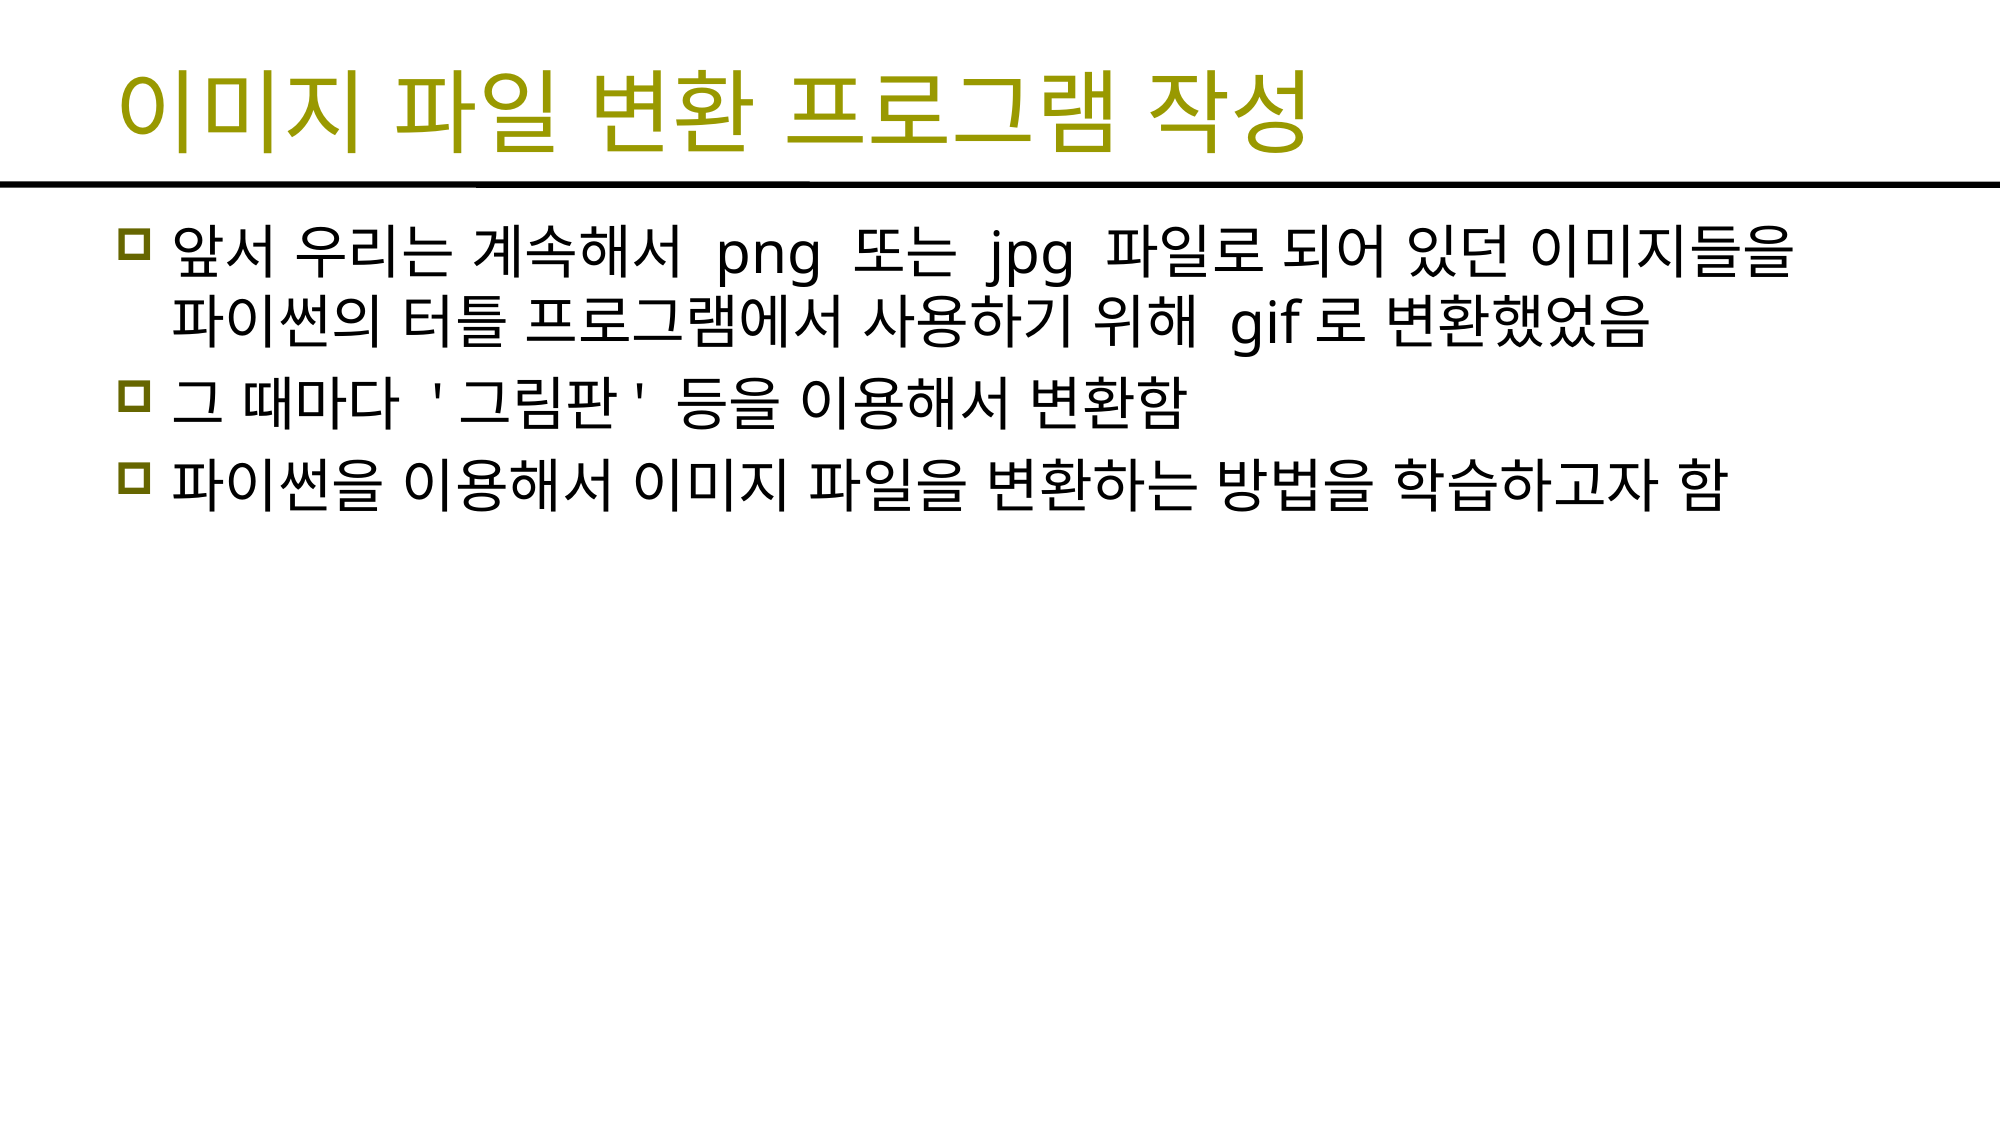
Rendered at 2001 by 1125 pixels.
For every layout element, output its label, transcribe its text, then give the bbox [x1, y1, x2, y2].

list 앞서 우리는 계속해서 png 또는 jpg 파일로 되어 있던 이미지들을 파이썬의 터틀 프로그램에서 사용하기 위해 gif로 변환했었음 그 때마다 '그림판' 등을 이용해서 변환함 파이썬을 이용해서 이미지 파일을 변환하는 방법을 학습하고자 함 [99, 208, 1900, 1006]
title 이미지 파일 변환 프로그램 작성 [99, 45, 1900, 173]
